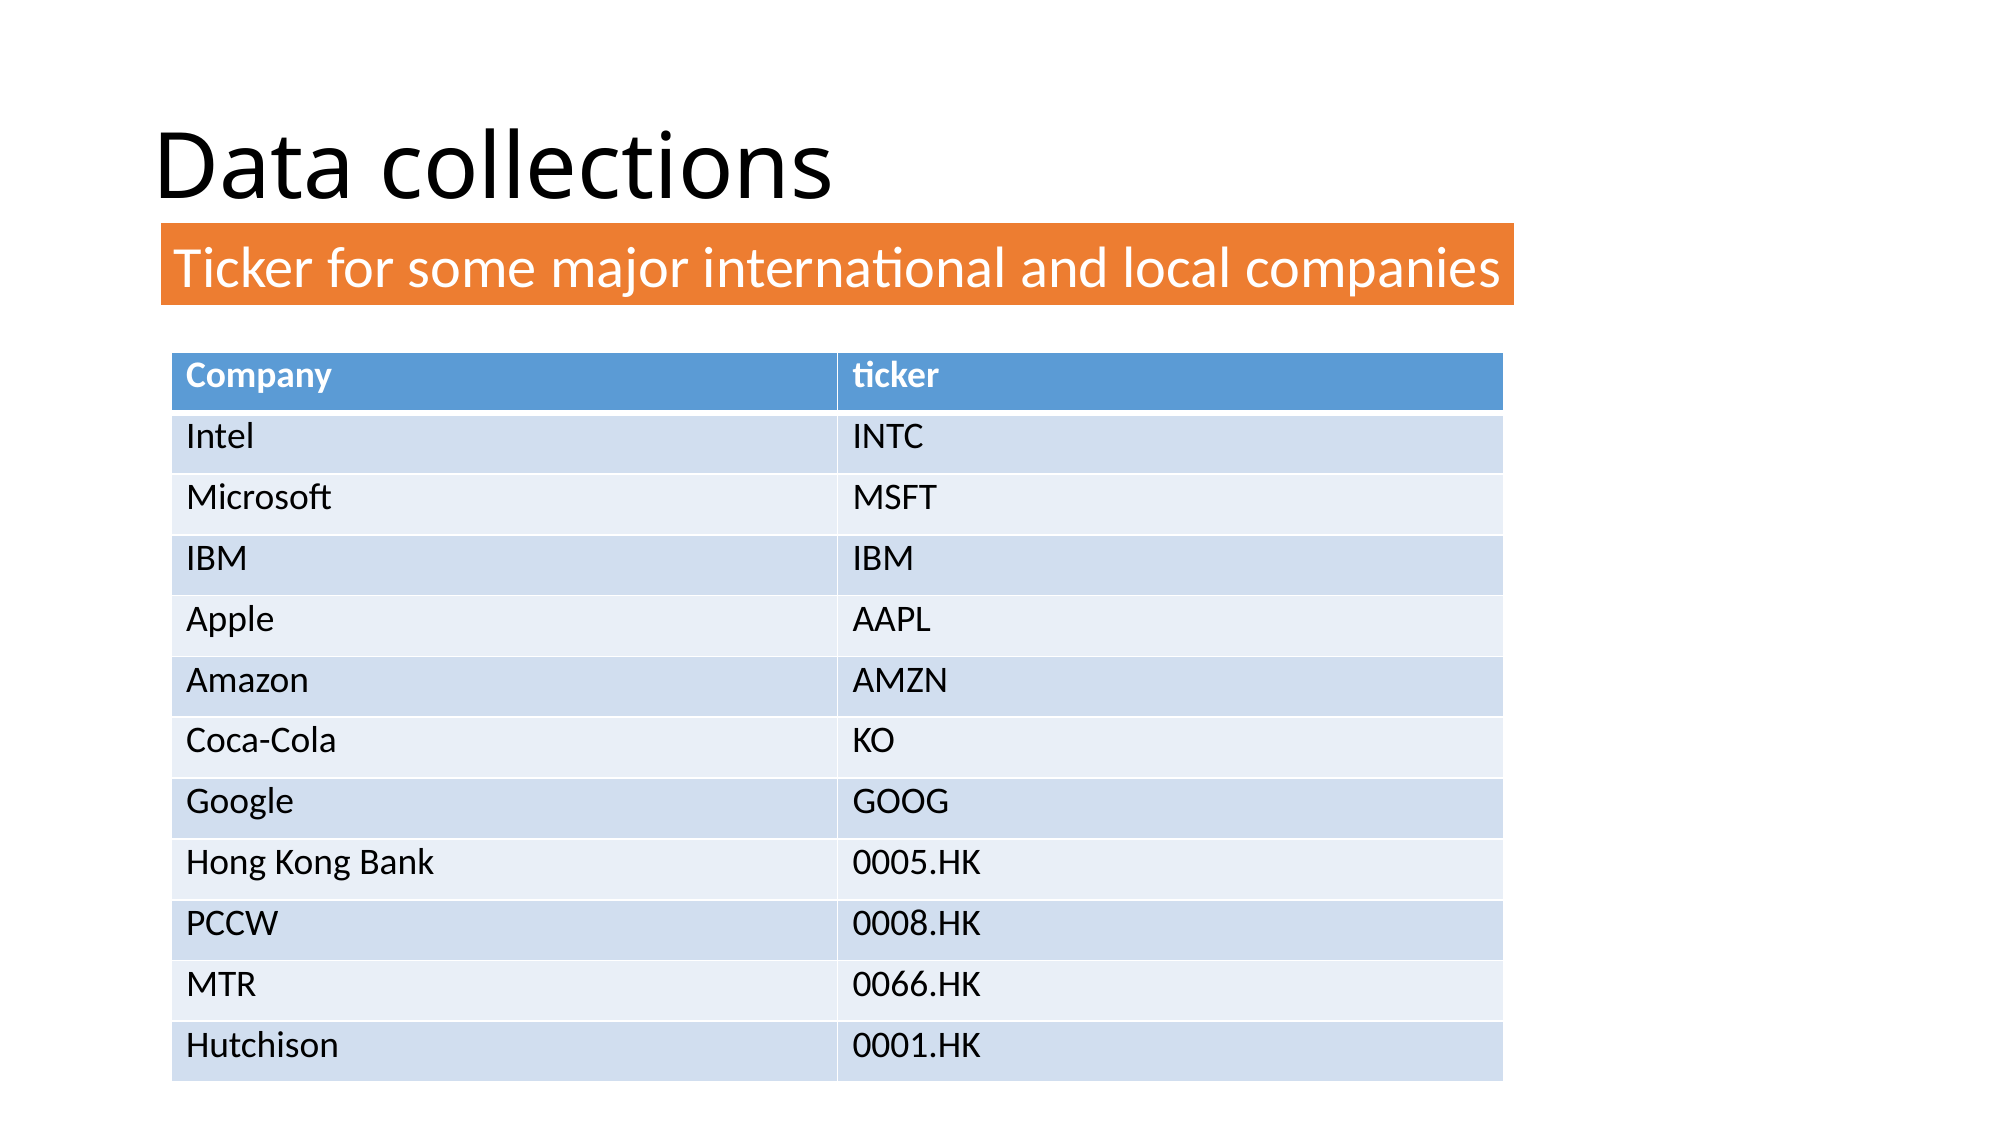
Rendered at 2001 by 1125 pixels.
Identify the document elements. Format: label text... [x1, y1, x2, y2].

table_cell GOOG [838, 779, 1503, 838]
table_header Company [172, 353, 837, 410]
table_cell Amazon [172, 657, 837, 716]
table_cell Coca-Cola [172, 718, 837, 777]
table_cell Google [172, 779, 837, 838]
table_cell IBM [838, 536, 1503, 595]
table_header ticker [838, 353, 1503, 410]
table_cell PCCW [172, 901, 837, 960]
table_cell AMZN [838, 657, 1503, 716]
table_cell Intel [172, 416, 837, 473]
table_cell MTR [172, 961, 837, 1020]
table_cell MSFT [838, 475, 1503, 534]
table_cell INTC [838, 416, 1503, 473]
table_cell AAPL [838, 596, 1503, 656]
table_cell 0008.HK [838, 901, 1503, 960]
table_cell 0005.HK [838, 840, 1503, 899]
table_cell Apple [172, 596, 837, 656]
title Data collections [137, 59, 1863, 278]
table_cell 0001.HK [838, 1022, 1503, 1081]
table_cell Hutchison [172, 1022, 837, 1081]
table_cell KO [838, 718, 1503, 777]
table_cell Microsoft [172, 475, 837, 534]
table_cell Hong Kong Bank [172, 840, 837, 899]
table_cell IBM [172, 536, 837, 595]
table_cell 0066.HK [838, 961, 1503, 1020]
text_box Ticker for some major international and local companies [158, 220, 1518, 308]
